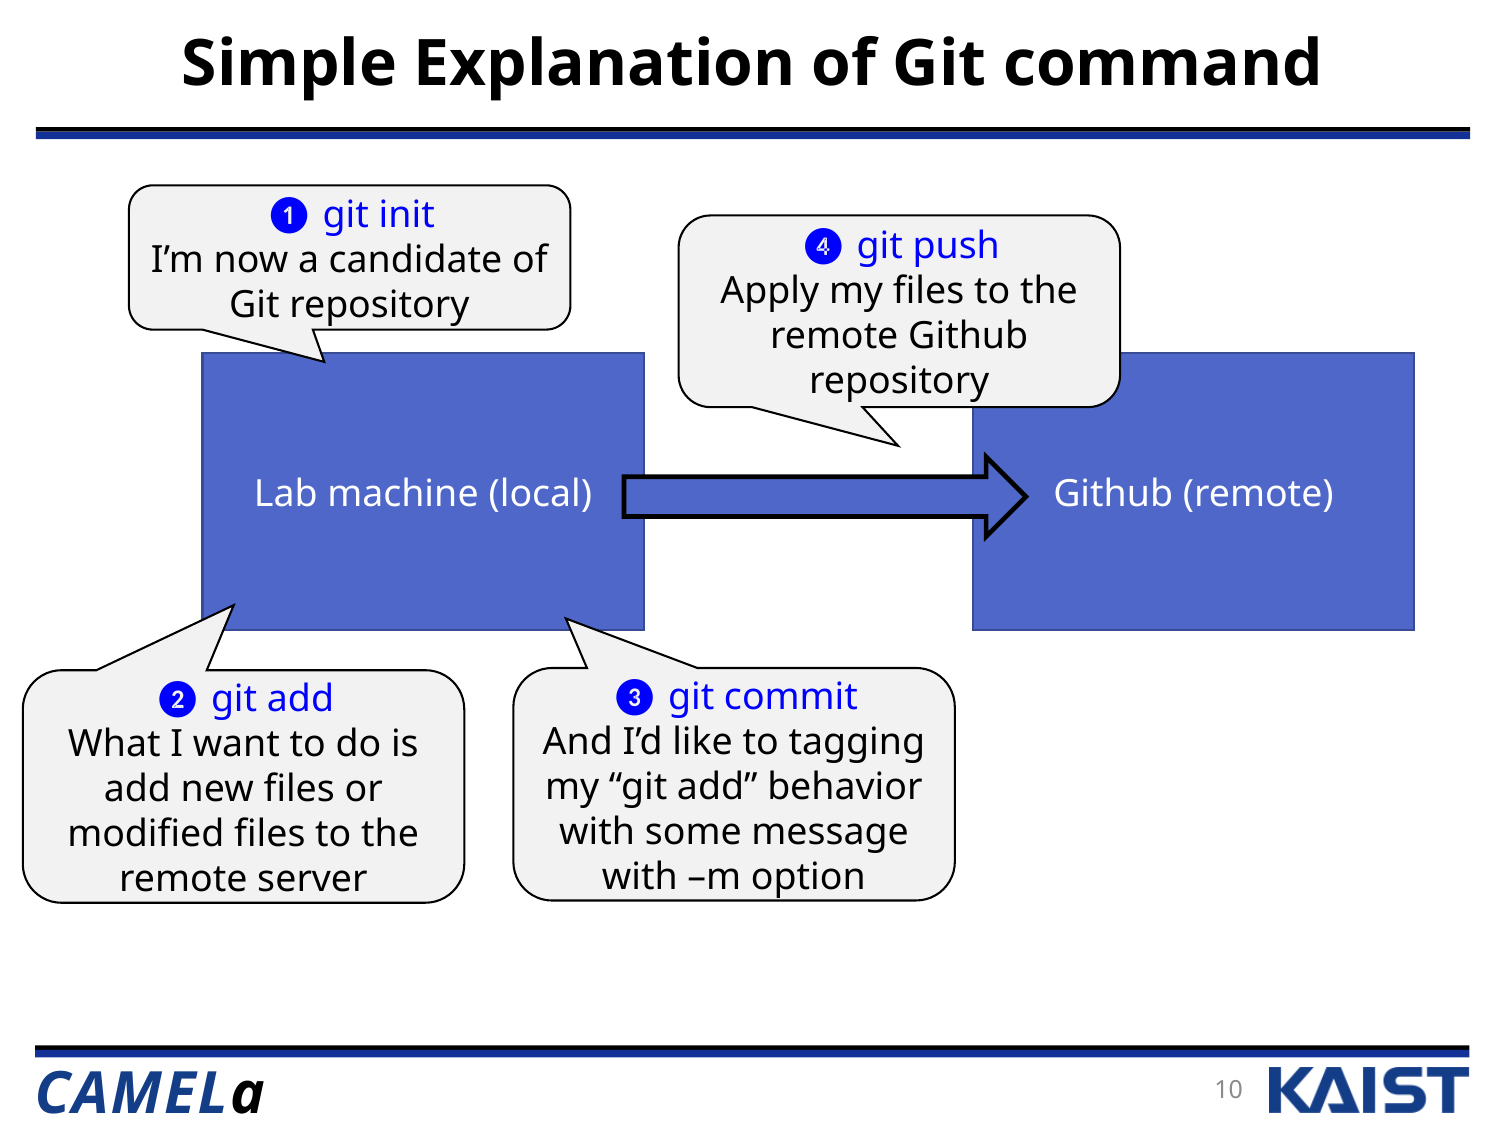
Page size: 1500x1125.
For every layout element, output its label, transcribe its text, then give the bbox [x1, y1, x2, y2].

text_box ❹ git push Apply my files to the remote Github repository [677, 214, 1122, 352]
picture [1269, 1067, 1470, 1113]
text_box ❸ git commit And I’d like to tagging my “git add” behavior with some message with –m option [512, 630, 956, 902]
slide_number 10 [1196, 1060, 1261, 1120]
title Simple Explanation of Git command [38, 3, 1466, 128]
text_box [202, 352, 1415, 630]
text_box ❶ git init I’m now a candidate of Git repository [127, 184, 572, 352]
text_box ❷ git add What I want to do is add new files or modified files to the remote server [21, 619, 466, 904]
